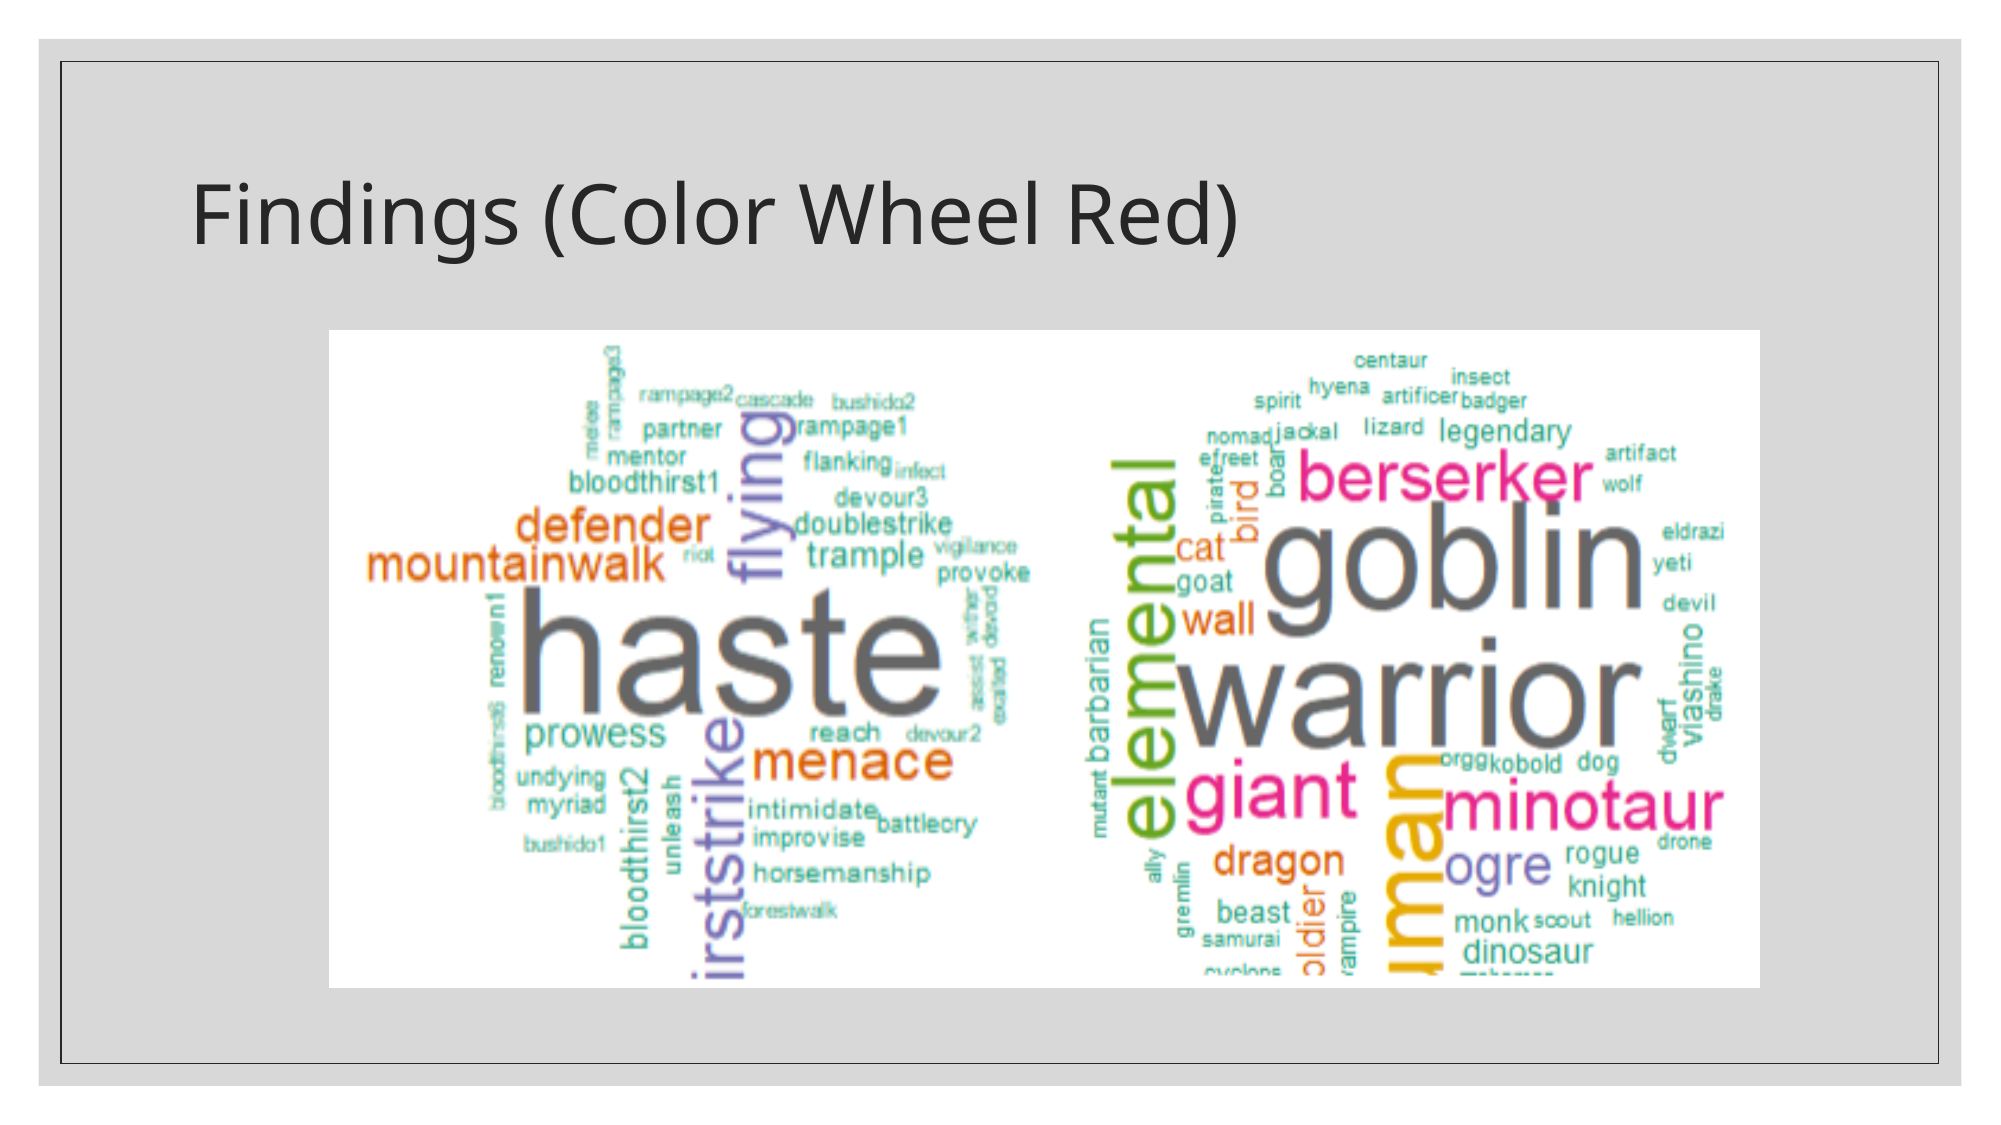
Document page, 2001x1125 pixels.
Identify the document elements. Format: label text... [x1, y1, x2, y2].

picture [329, 330, 1760, 988]
title Findings (Color Wheel Red) [174, 105, 1825, 331]
